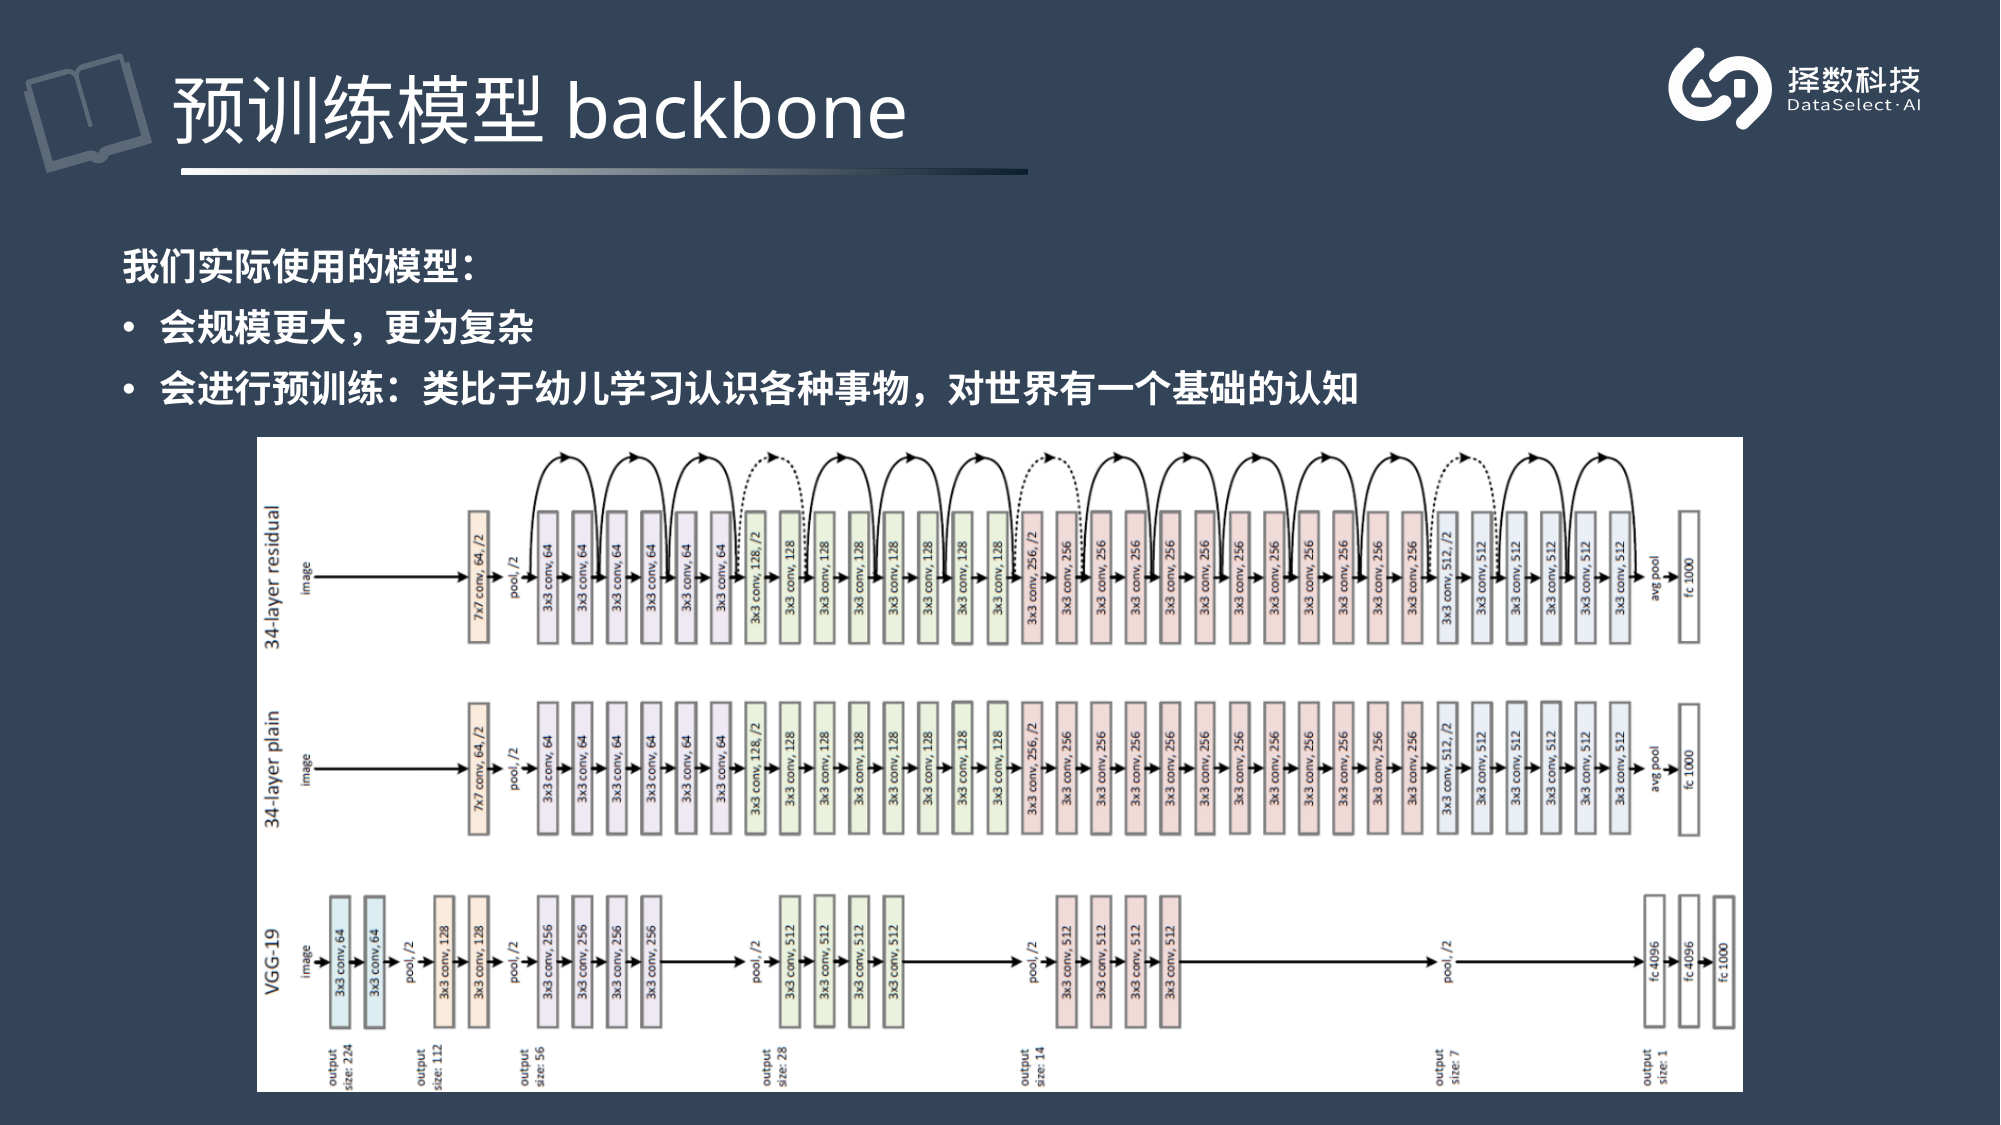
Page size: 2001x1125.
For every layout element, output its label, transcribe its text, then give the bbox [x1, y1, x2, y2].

title 预训练模型backbone [156, 66, 1293, 175]
list 我们实际使用的模型： 会规模更大，更为复杂 会进行预训练：类比于幼儿学习认识各种事物，对世界有一个基础的认知 [107, 240, 1569, 765]
picture [257, 437, 1743, 1092]
picture [1645, 0, 1943, 238]
